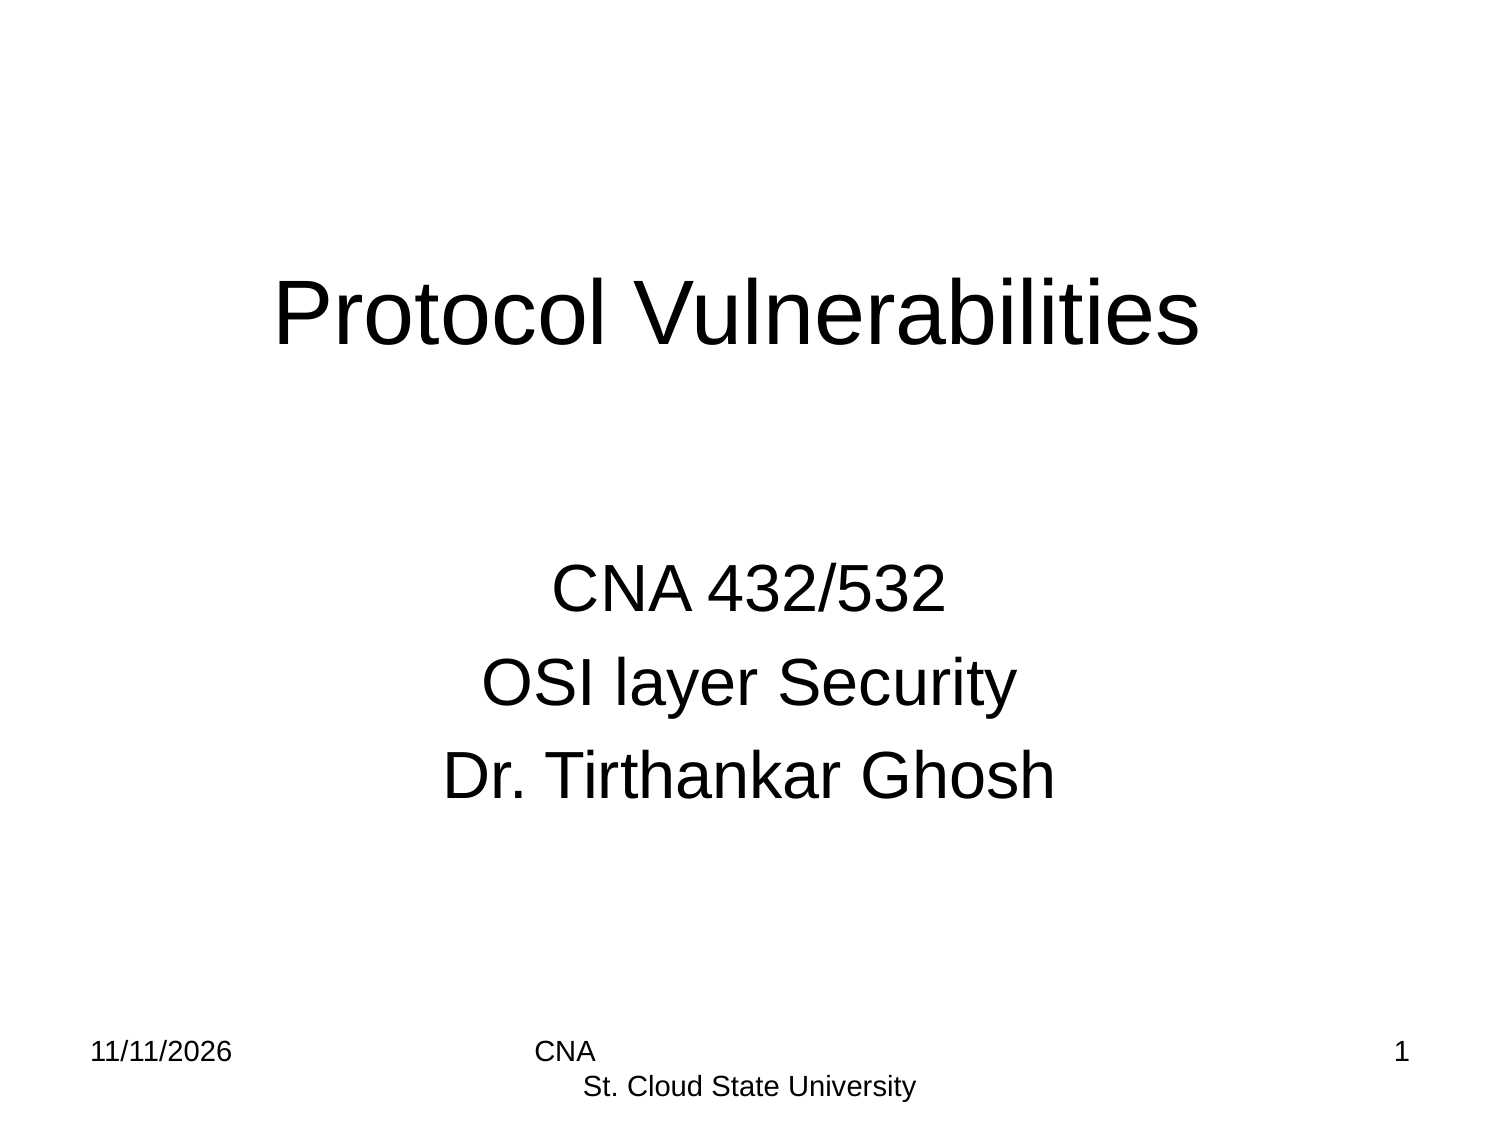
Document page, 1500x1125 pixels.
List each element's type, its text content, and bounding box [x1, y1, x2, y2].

subtitle CNA 432/532 OSI layer Security Dr. Tirthankar Ghosh [224, 537, 1276, 826]
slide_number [74, 1024, 426, 1103]
footer CNA St. Cloud State University [512, 1024, 988, 1103]
slide_number 1 [1074, 1024, 1426, 1103]
title Protocol Vulnerabilities [99, 187, 1376, 429]
